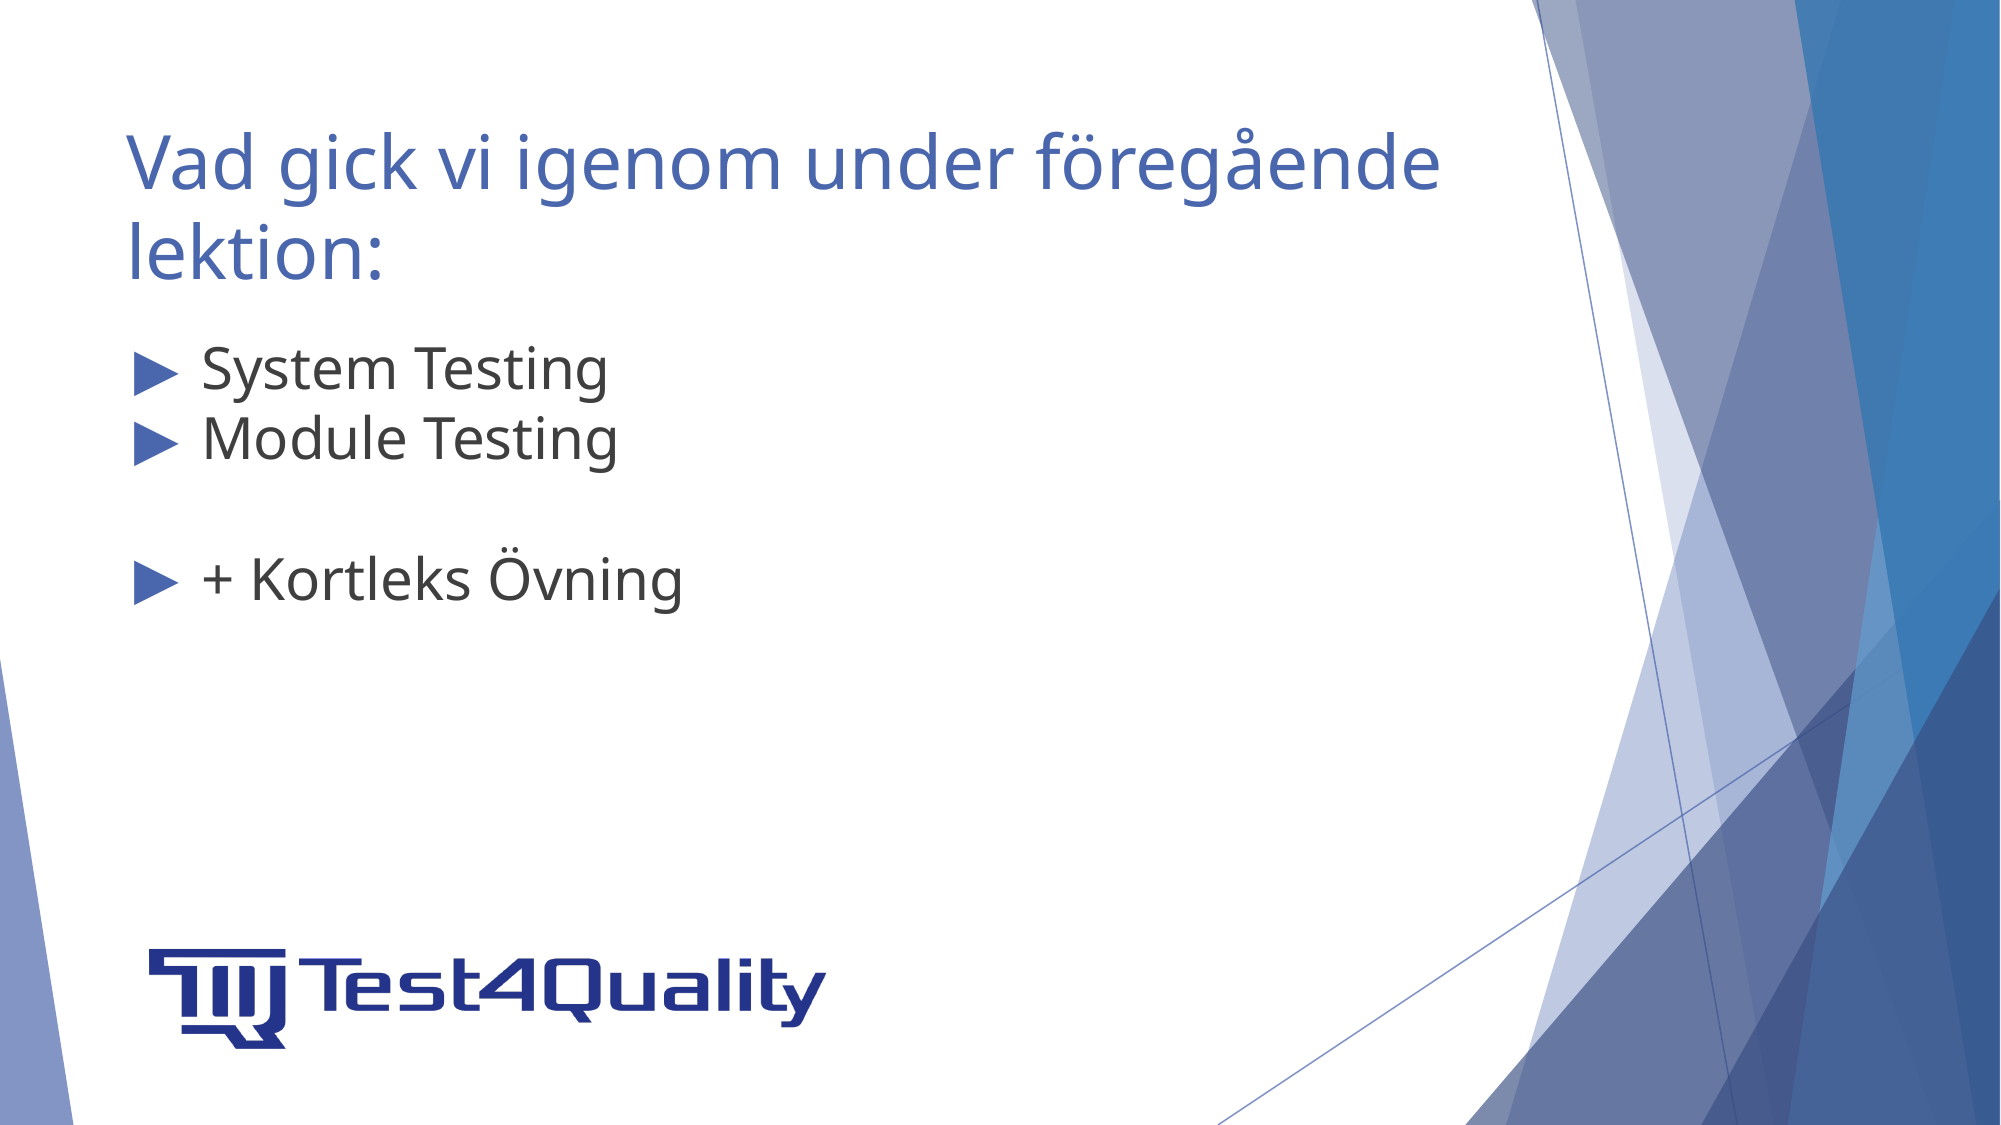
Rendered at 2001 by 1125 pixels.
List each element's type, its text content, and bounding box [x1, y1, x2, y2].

picture [128, 849, 847, 1125]
title Vad gick vi igenom under föregående lektion: [111, 99, 1671, 317]
list System Testing Module Testing + Kortleks Övning [111, 316, 1522, 954]
